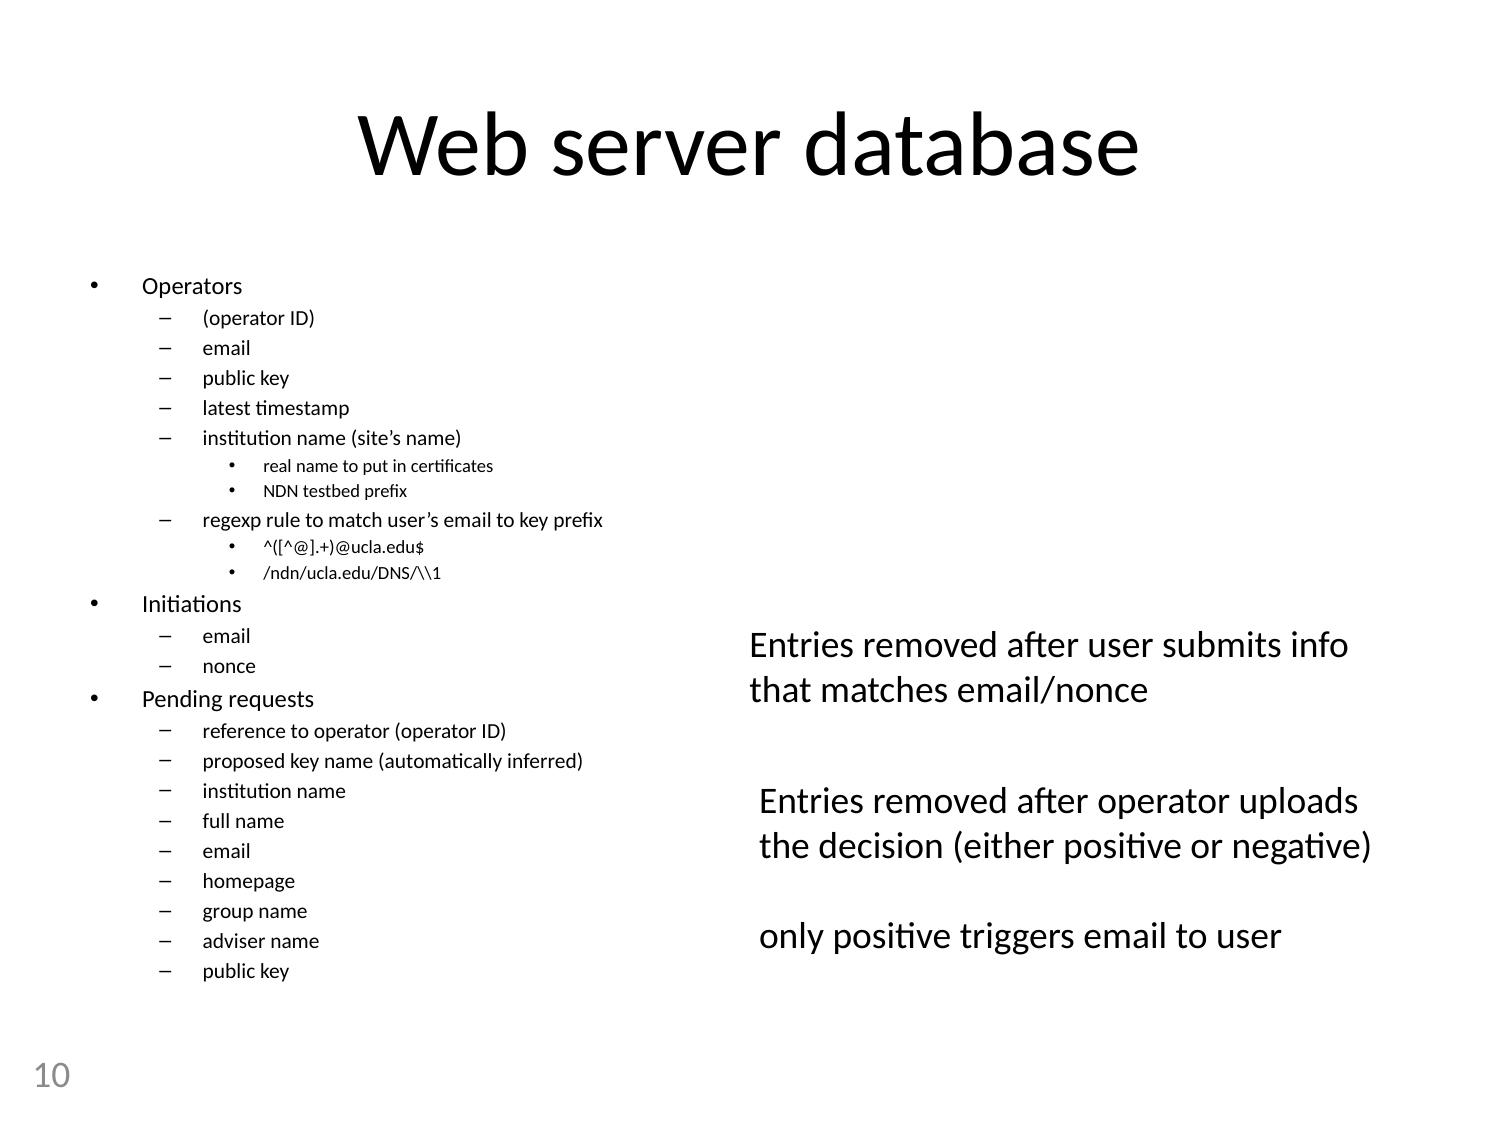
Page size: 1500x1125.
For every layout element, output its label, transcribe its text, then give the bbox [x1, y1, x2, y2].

text_box Entries removed after operator uploads the decision (either positive or negative) only positive triggers email to user [744, 769, 1425, 964]
slide_number 10 [17, 1042, 368, 1103]
list Operators (operator ID) email public key latest timestamp institution name (site’s name) real name to put in certificates NDN testbed prefix regexp rule to match user’s email to key prefix ^([^@].+)@ucla.edu$ /ndn/ucla.edu/DNS/\\1 Initiations email nonce Pending requests reference to operator (operator ID) proposed key name (automatically inferred) institution name full name email homepage group name adviser name public key [75, 262, 1425, 1005]
title Web server database [75, 45, 1425, 233]
text_box Entries removed after user submits info that matches email/nonce [734, 613, 1416, 718]
